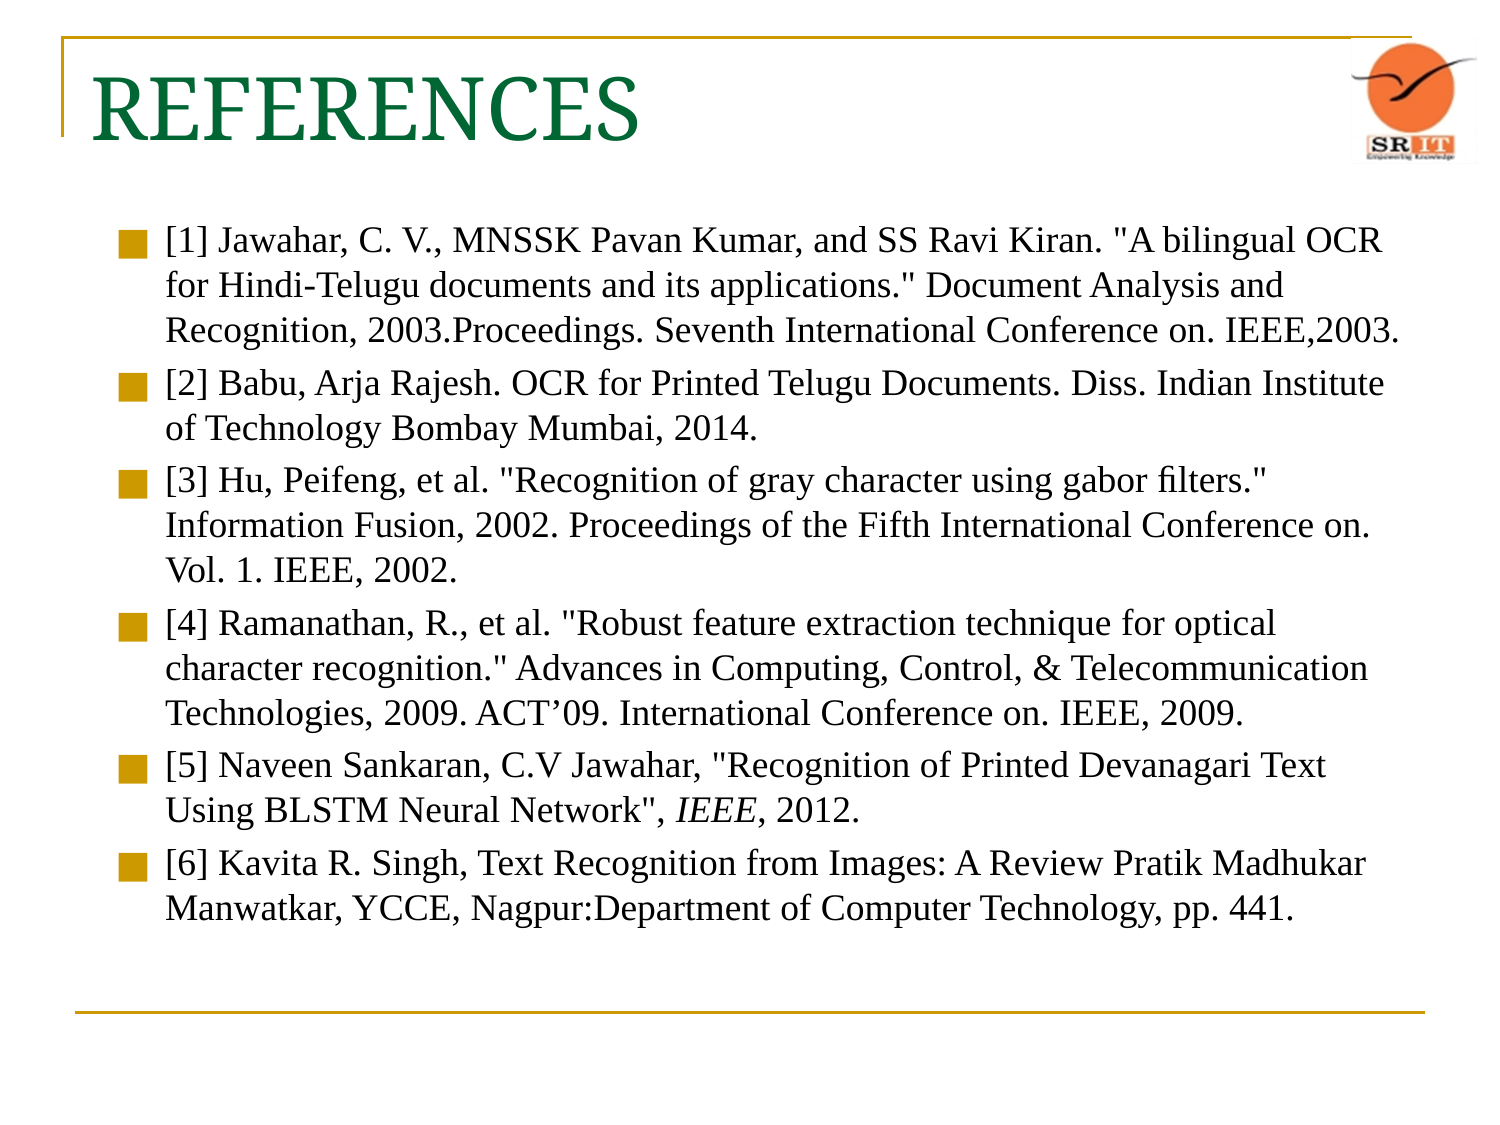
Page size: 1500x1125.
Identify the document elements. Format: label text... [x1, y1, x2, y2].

picture [1350, 37, 1478, 165]
list [1] Jawahar, C. V., MNSSK Pavan Kumar, and SS Ravi Kiran. "A bilingual OCR for Hindi-Telugu documents and its applications." Document Analysis and Recognition, 2003.Proceedings. Seventh International Conference on. IEEE,2003. [2] Babu, Arja Rajesh. OCR for Printed Telugu Documents. Diss. Indian Institute of Technology Bombay Mumbai, 2014. [3] Hu, Peifeng, et al. "Recognition of gray character using gabor ﬁlters." Information Fusion, 2002. Proceedings of the Fifth International Conference on. Vol. 1. IEEE, 2002. [4] Ramanathan, R., et al. "Robust feature extraction technique for optical character recognition." Advances in Computing, Control, & Telecommunication Technologies, 2009. ACT’09. International Conference on. IEEE, 2009. [5] Naveen Sankaran, C.V Jawahar, "Recognition of Printed Devanagari Text Using BLSTM Neural Network", IEEE, 2012. [6] Kavita R. Singh, Text Recognition from Images: A Review Pratik Madhukar Manwatkar, YCCE, Nagpur:Department of Computer Technology, pp. 441. [75, 207, 1425, 1006]
title REFERENCES [75, 45, 1425, 207]
